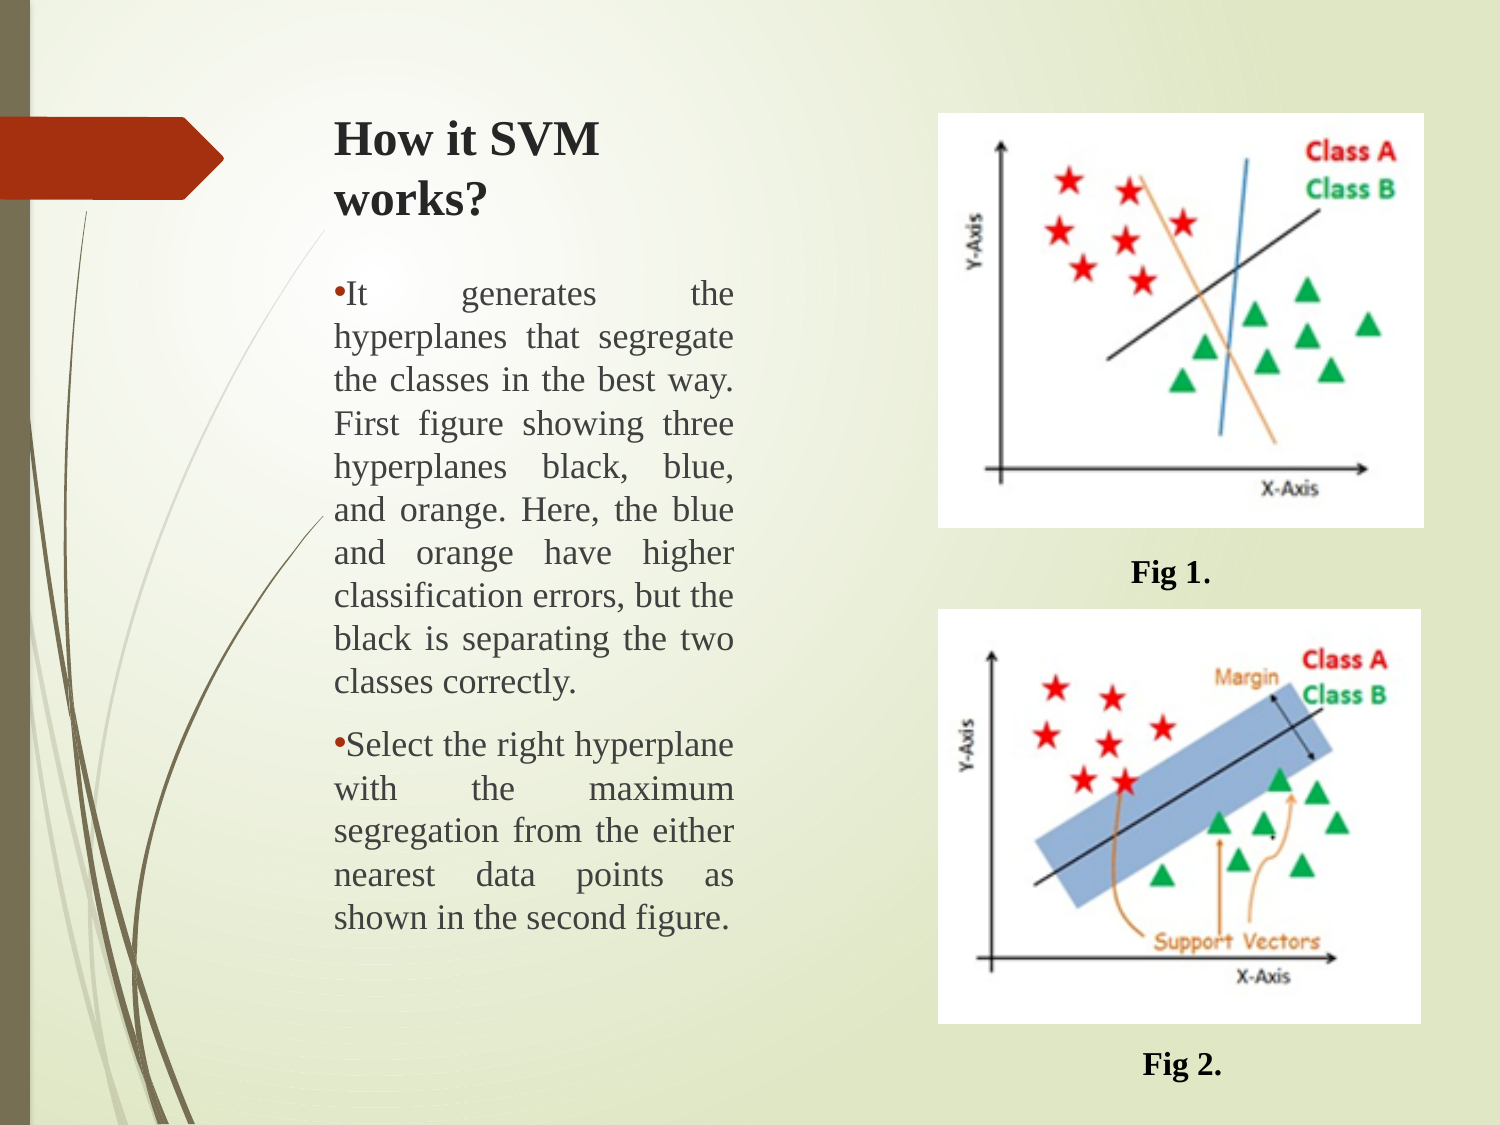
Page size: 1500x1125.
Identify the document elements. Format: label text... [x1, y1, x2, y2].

text_box Fig 1. [1116, 538, 1247, 599]
text_box Fig 2. [1127, 1034, 1247, 1090]
title How it SVM works? [318, 73, 750, 234]
picture [938, 609, 1421, 1024]
list It generates the hyperplanes that segregate the classes in the best way. First figure showing three hyperplanes black, blue, and orange. Here, the blue and orange have higher classification errors, but the black is separating the two classes correctly. Select the right hyperplane with the maximum segregation from the either nearest data points as shown in the second figure. [318, 262, 750, 962]
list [938, 113, 1424, 528]
